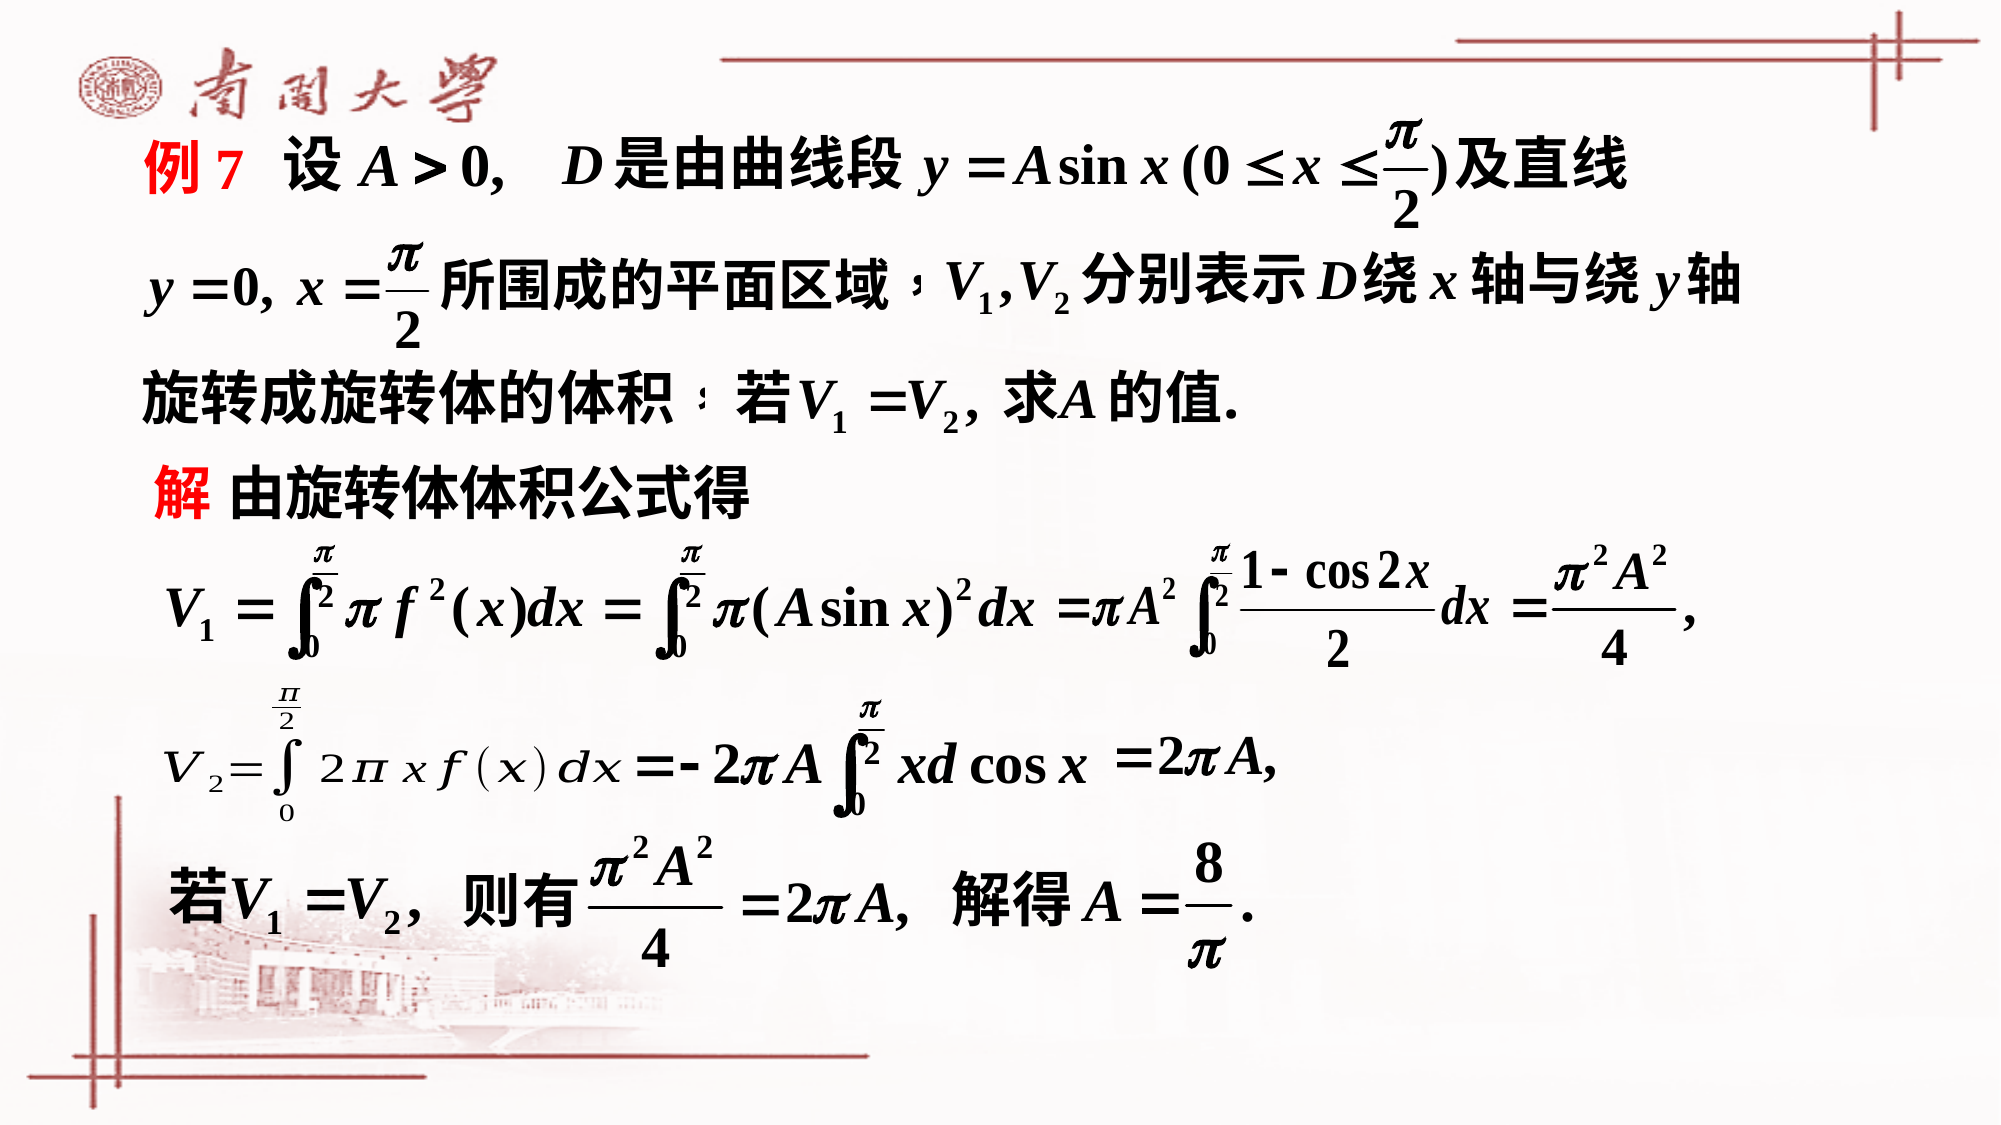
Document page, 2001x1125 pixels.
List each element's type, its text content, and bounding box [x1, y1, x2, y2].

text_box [160, 526, 1045, 670]
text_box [1047, 526, 1501, 682]
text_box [133, 360, 705, 440]
text_box 由旋转体体积公式得 [212, 448, 767, 524]
text_box 解 [138, 448, 212, 534]
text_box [728, 361, 1247, 447]
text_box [133, 212, 921, 362]
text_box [550, 88, 1642, 243]
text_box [940, 243, 1751, 329]
text_box 例7 [128, 123, 260, 209]
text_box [276, 125, 530, 211]
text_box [456, 820, 921, 982]
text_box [1103, 722, 1287, 799]
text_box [161, 857, 434, 949]
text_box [943, 821, 1264, 982]
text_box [1500, 529, 1707, 678]
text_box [622, 680, 1103, 828]
